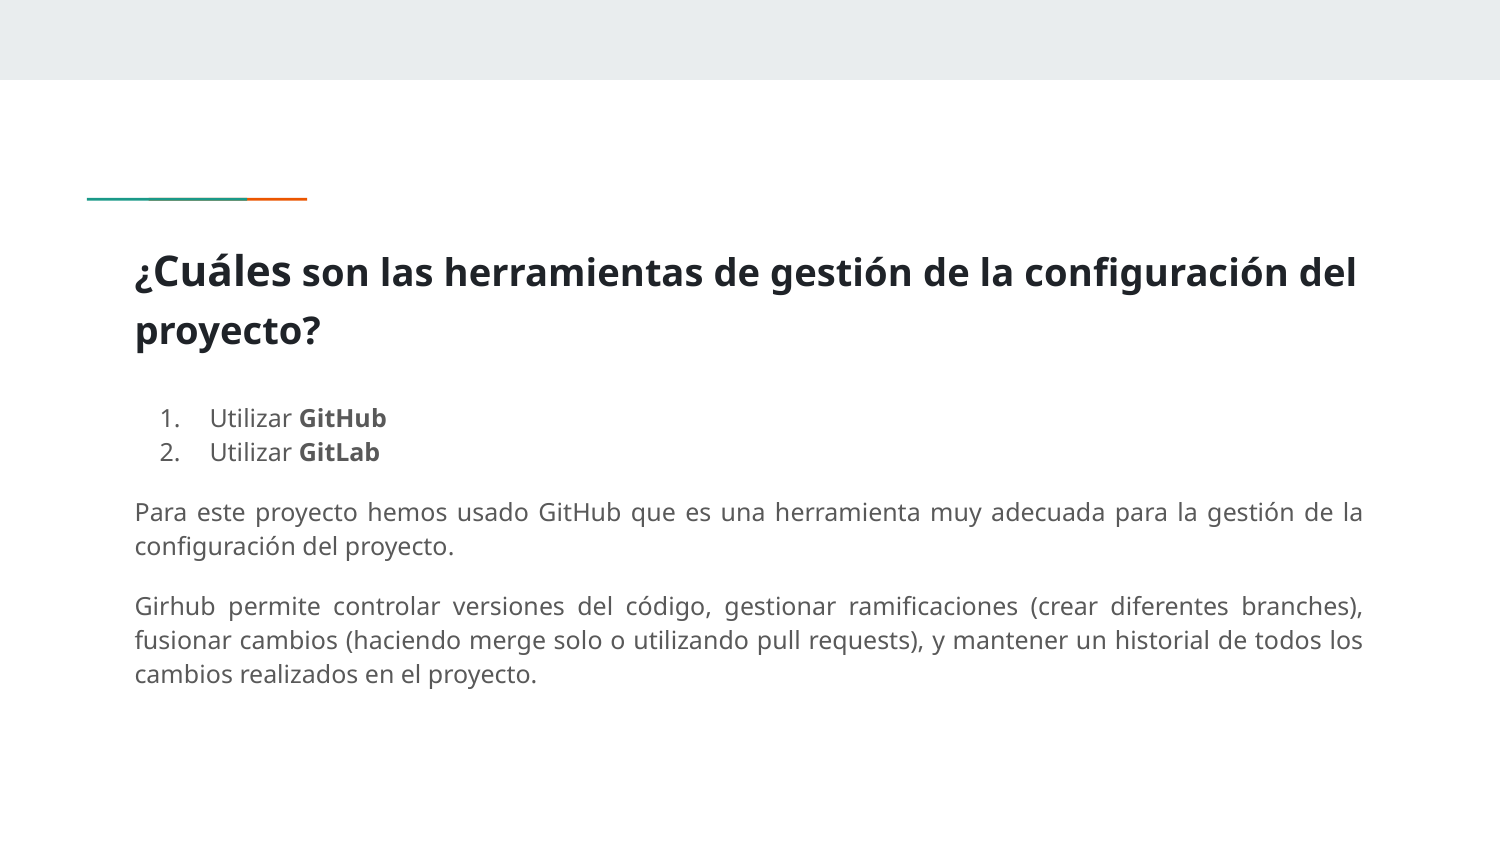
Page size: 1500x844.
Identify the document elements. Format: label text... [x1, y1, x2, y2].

title ¿Cuáles son las herramientas de gestión de la configuración del proyecto? [119, 216, 1381, 357]
list Utilizar GitHub Utilizar GitLab Para este proyecto hemos usado GitHub que es una herramienta muy adecuada para la gestión de la configuración del proyecto. Girhub permite controlar versiones del código, gestionar ramificaciones (crear diferentes branches), fusionar cambios (haciendo merge solo o utilizando pull requests), y mantener un historial de todos los cambios realizados en el proyecto. [119, 382, 1381, 754]
